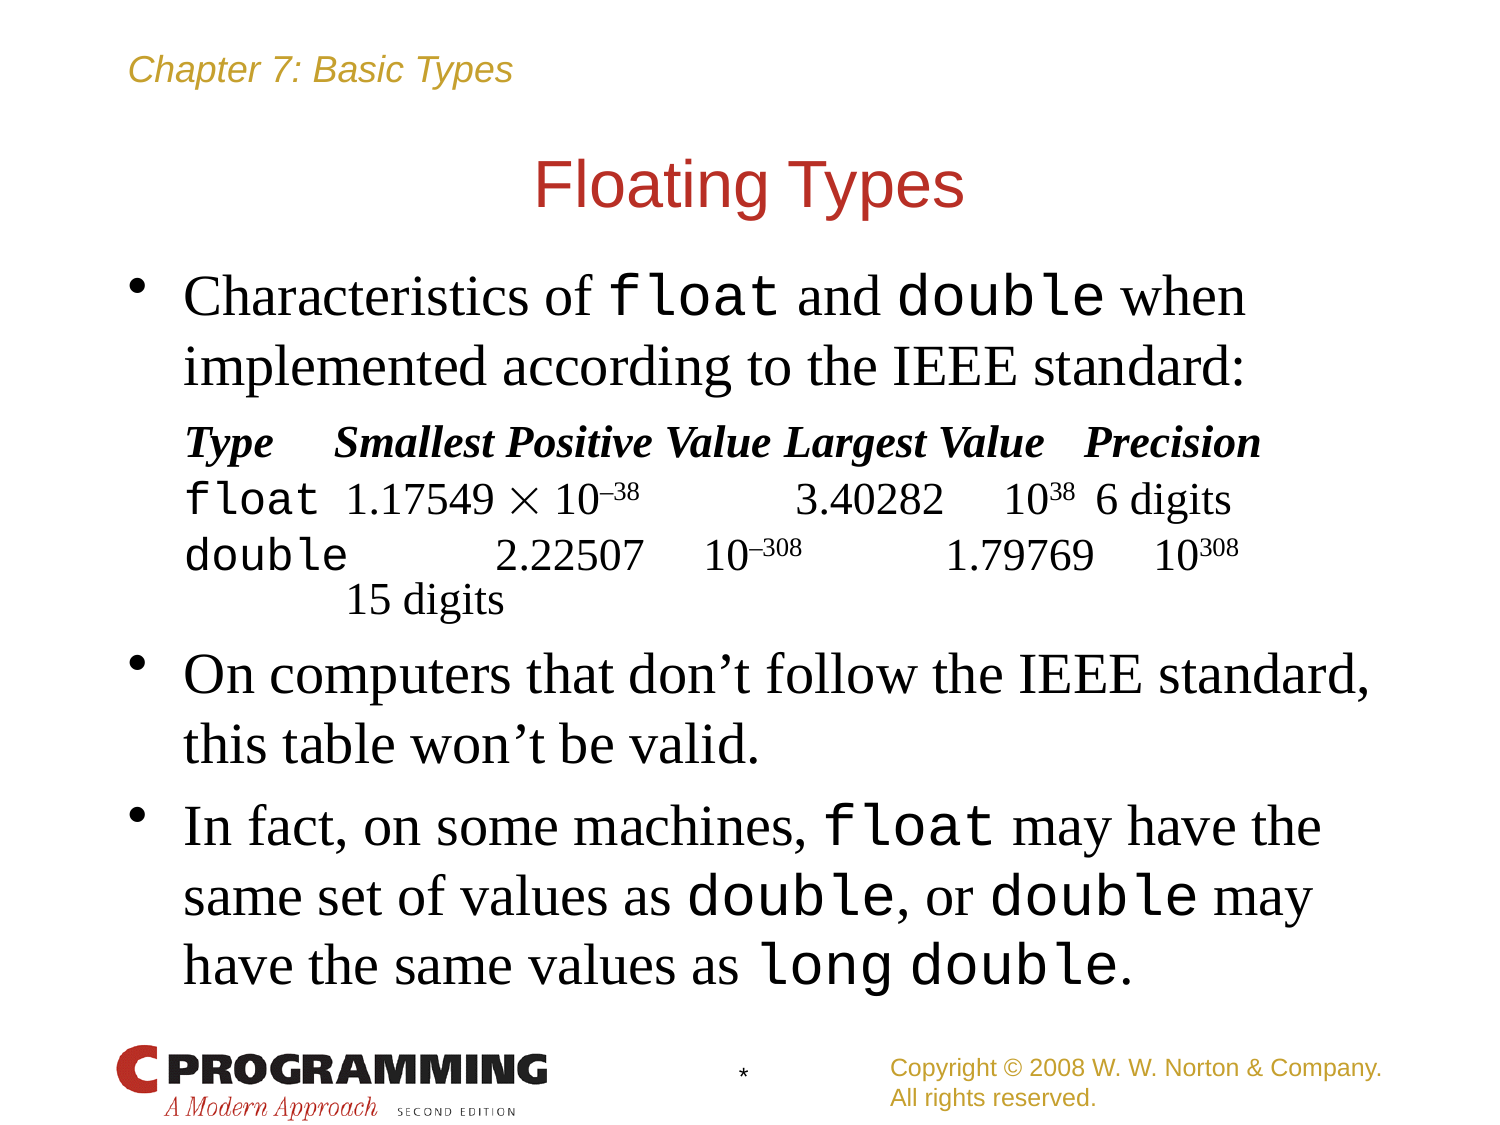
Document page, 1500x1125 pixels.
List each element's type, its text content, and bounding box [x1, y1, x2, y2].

picture [112, 1041, 550, 1123]
text_box * [687, 1050, 800, 1100]
title Floating Types [112, 125, 1388, 238]
list Characteristics of float and double when implemented according to the IEEE standard: Type Smallest Positive Value Largest Value Precision float 1.17549  10–38 3.40282  1038 6 digits double 2.22507  10–308 1.79769  10308 15 digits On computers that don’t follow the IEEE standard, this table won’t be valid. In fact, on some machines, float may have the same set of values as double, or double may have the same values as long double. [112, 249, 1388, 1038]
text_box Copyright © 2008 W. W. Norton & Company. All rights reserved. [874, 1043, 1388, 1119]
